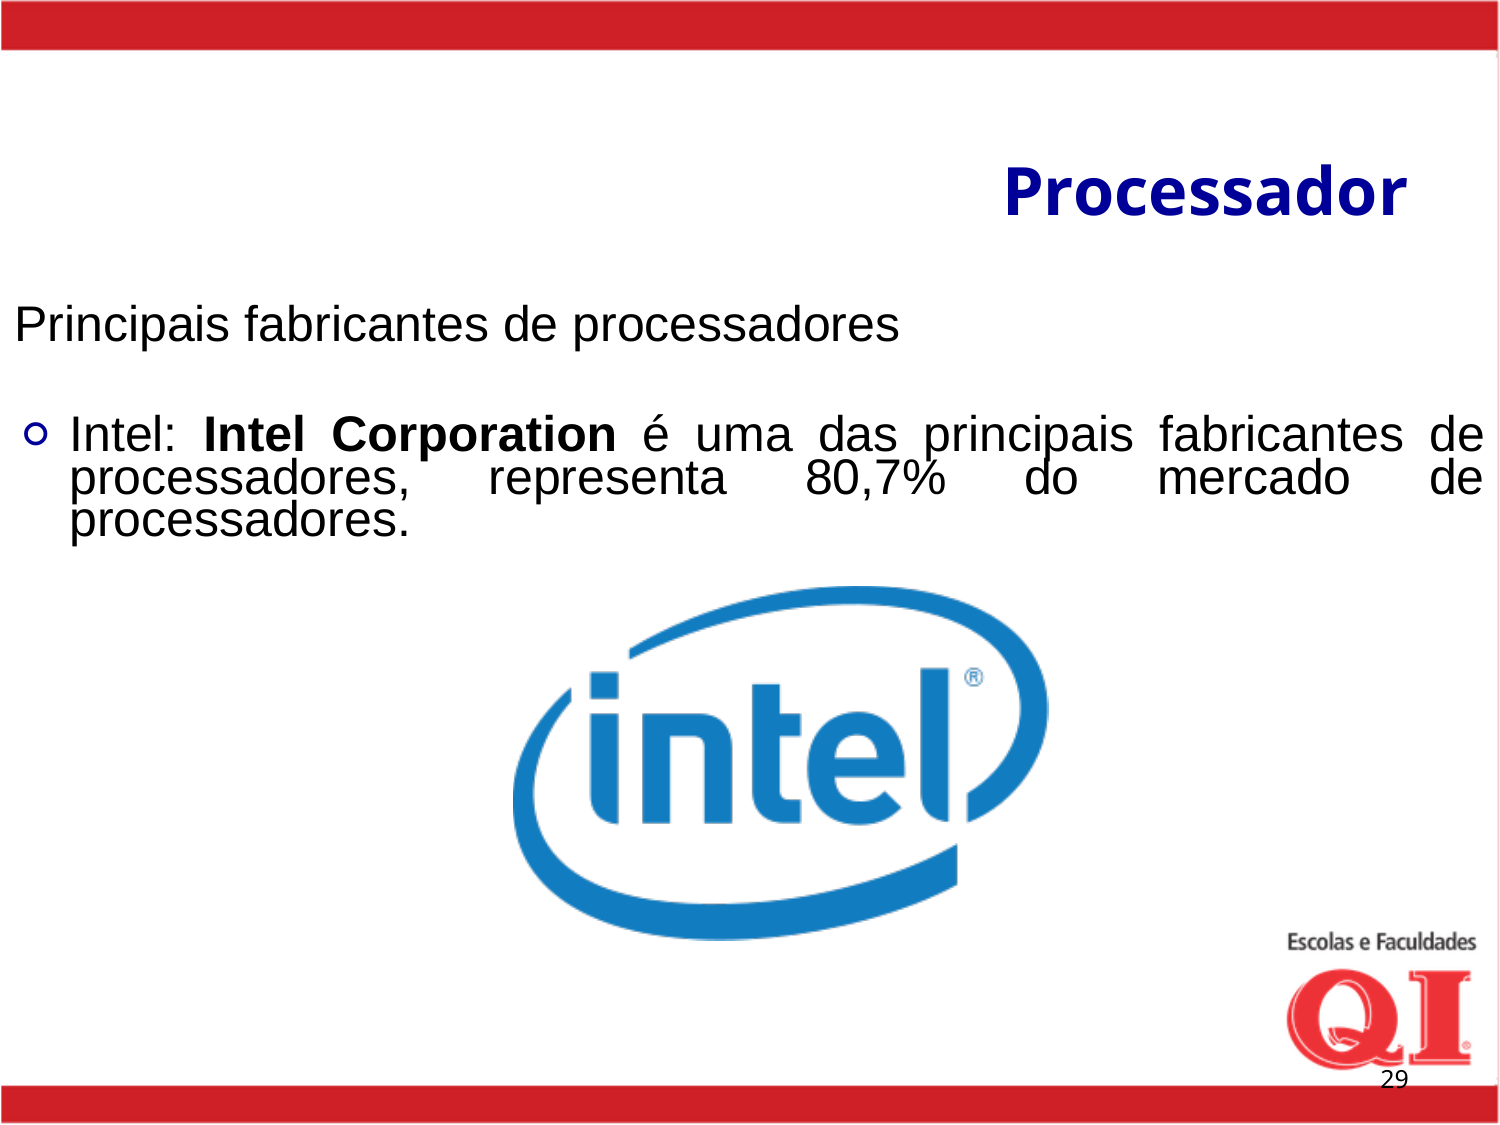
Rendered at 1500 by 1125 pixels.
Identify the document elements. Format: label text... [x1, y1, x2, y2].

slide_number ‹#› [1074, 1030, 1424, 1106]
picture [513, 585, 1050, 941]
title Processador [224, 48, 1424, 236]
picture [0, 1014, 1500, 1125]
list Principais fabricantes de processadores Intel: Intel Corporation é uma das principais fabricantes de processadores, representa 80,7% do mercado de processadores. [0, 299, 1500, 1014]
picture [0, 0, 1500, 299]
